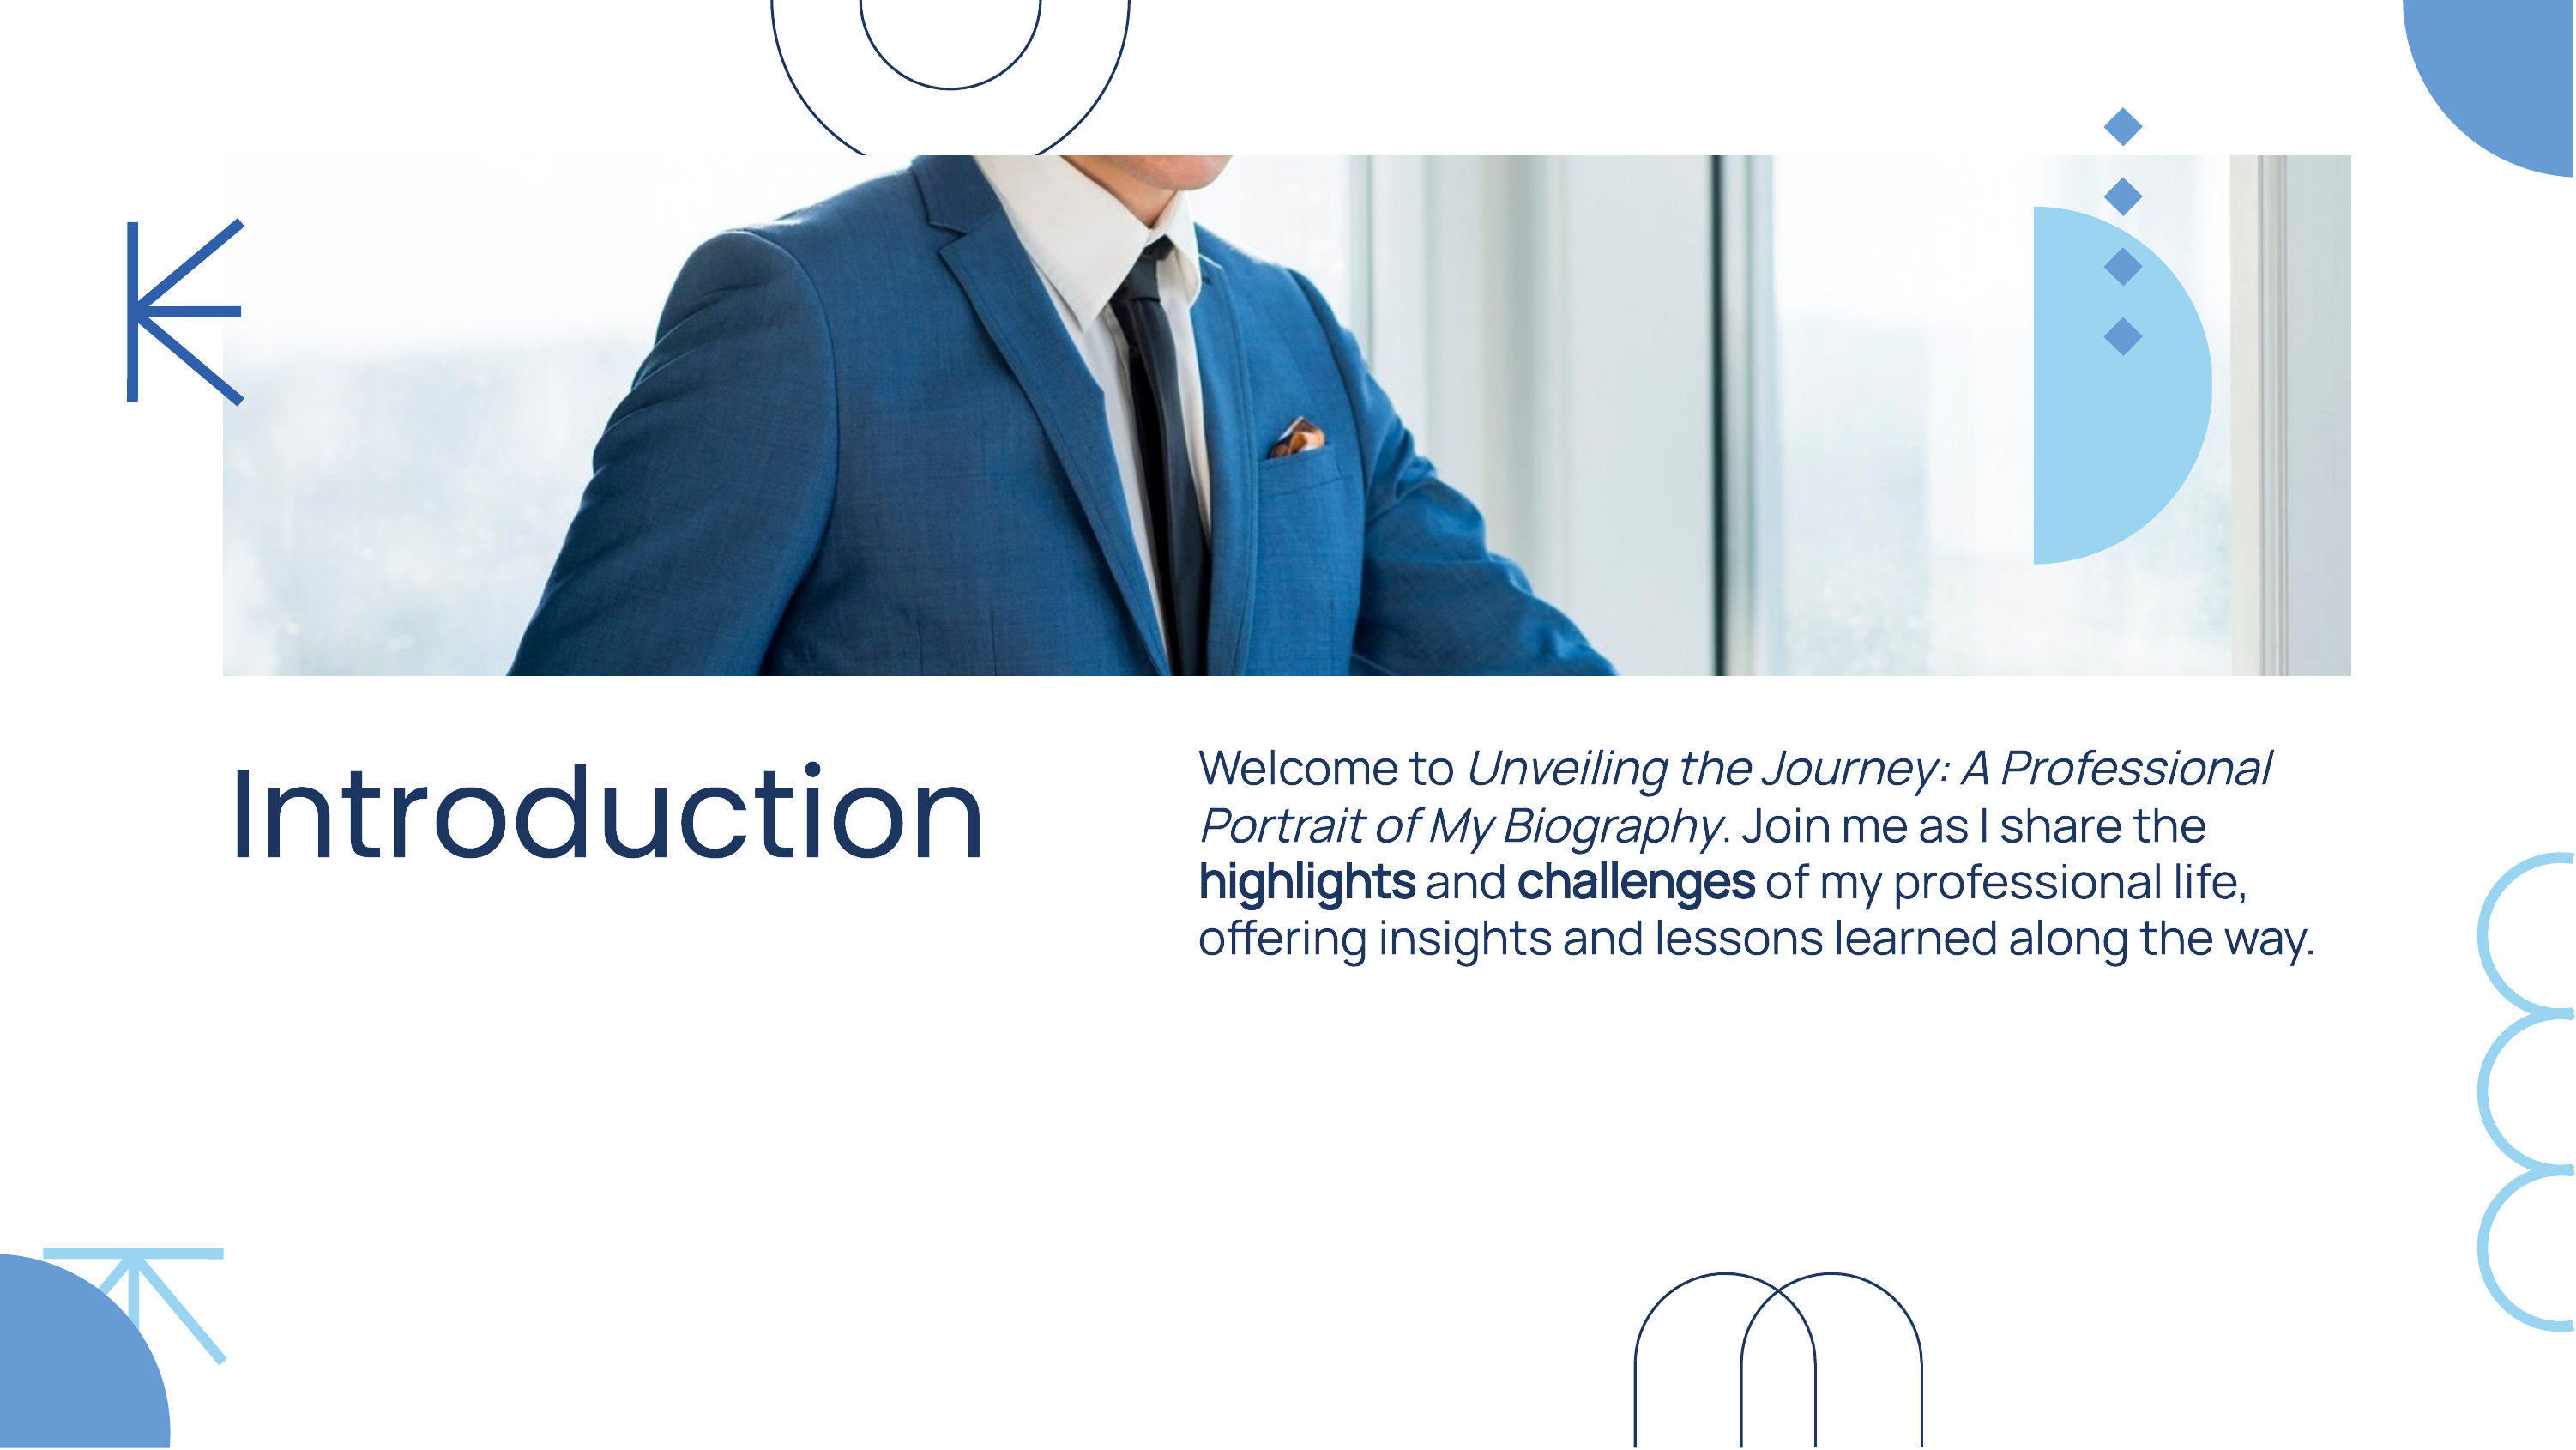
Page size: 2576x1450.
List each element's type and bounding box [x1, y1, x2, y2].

text_box [2403, 0, 2573, 178]
text_box [1633, 1272, 1923, 1450]
text_box [771, 0, 1130, 152]
text_box [2482, 857, 2573, 1327]
picture [227, 725, 990, 902]
picture [1198, 733, 2318, 970]
text_box [223, 154, 2351, 676]
text_box [2103, 107, 2143, 147]
text_box [0, 1254, 171, 1448]
